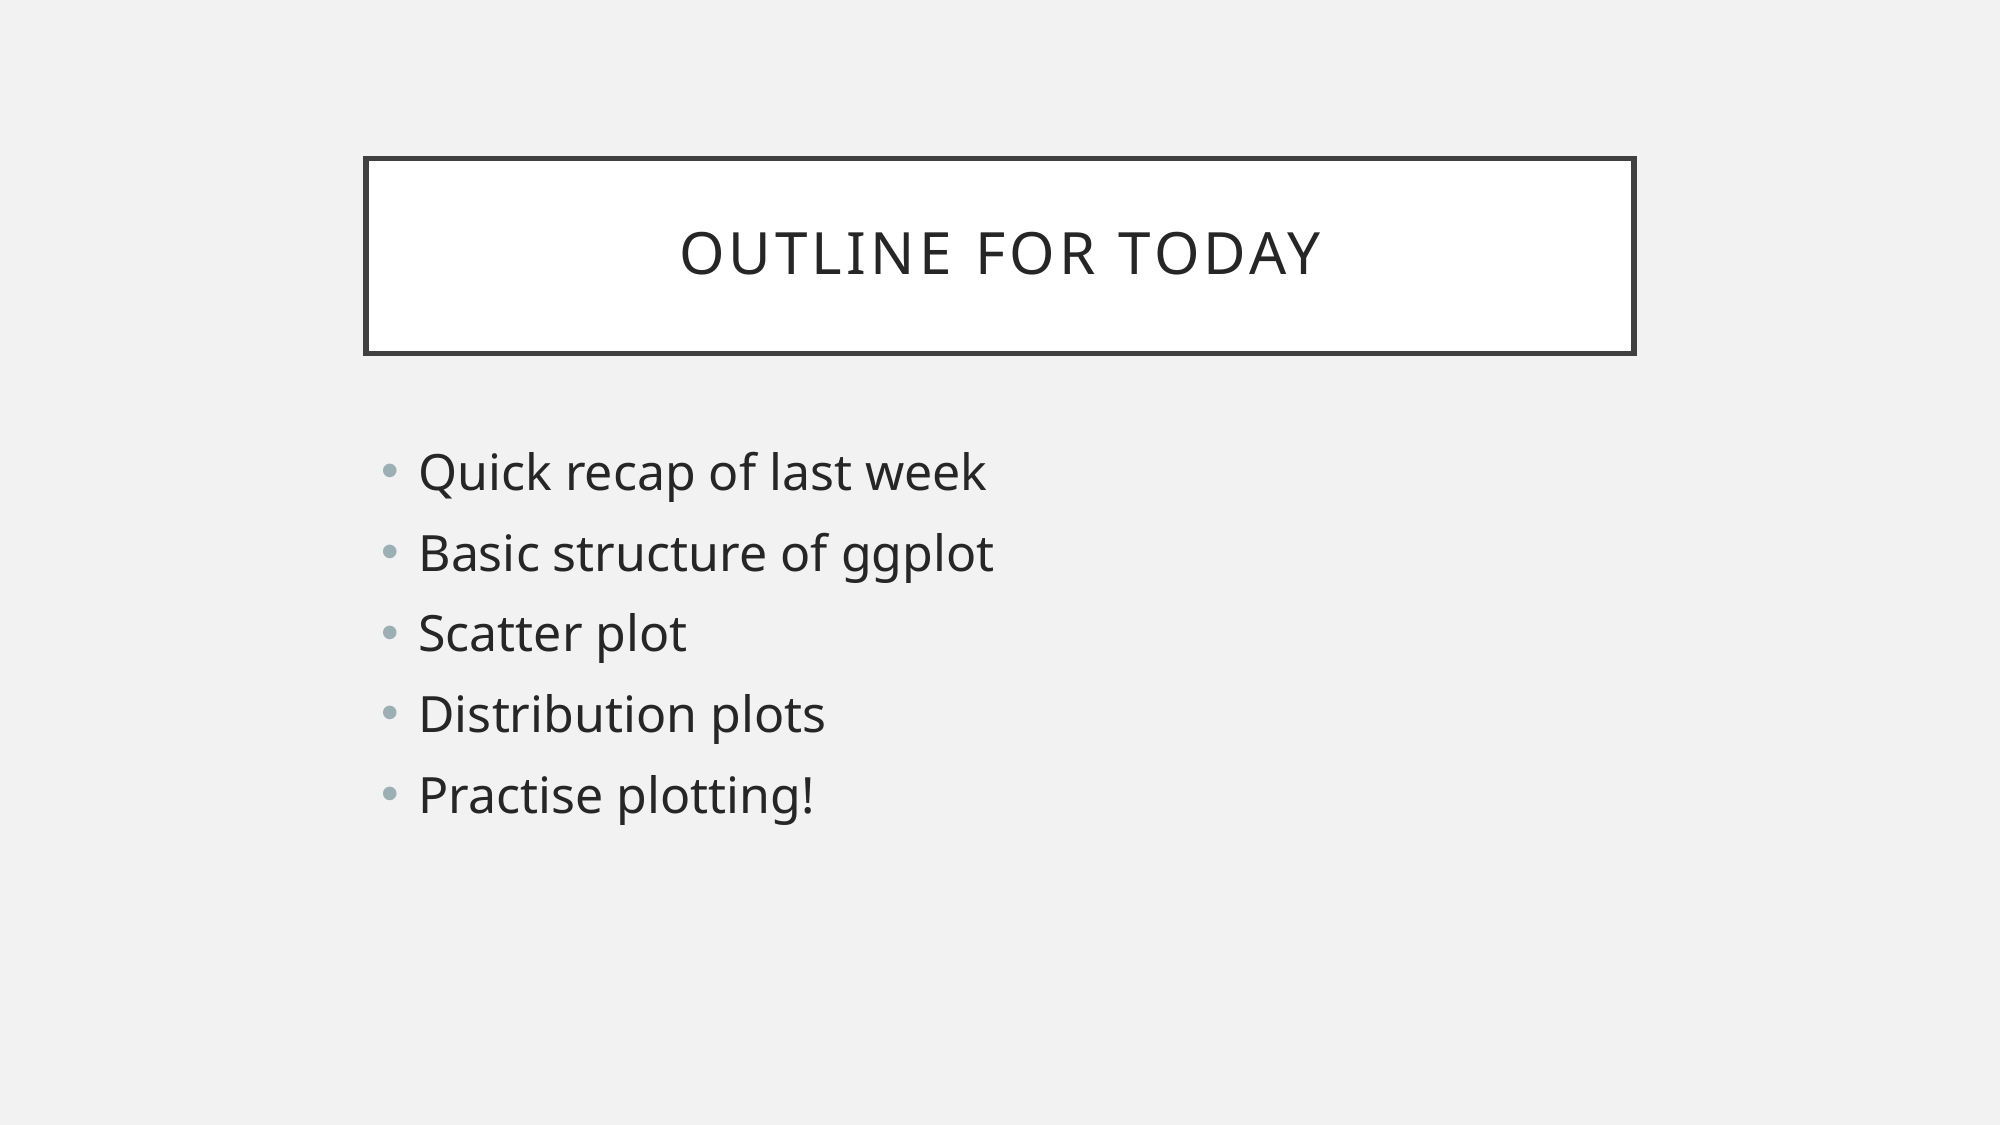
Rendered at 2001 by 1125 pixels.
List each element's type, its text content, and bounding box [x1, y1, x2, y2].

title Outline for today [363, 156, 1637, 356]
list Quick recap of last week Basic structure of ggplot Scatter plot Distribution plots Practise plotting! [366, 432, 1634, 942]
